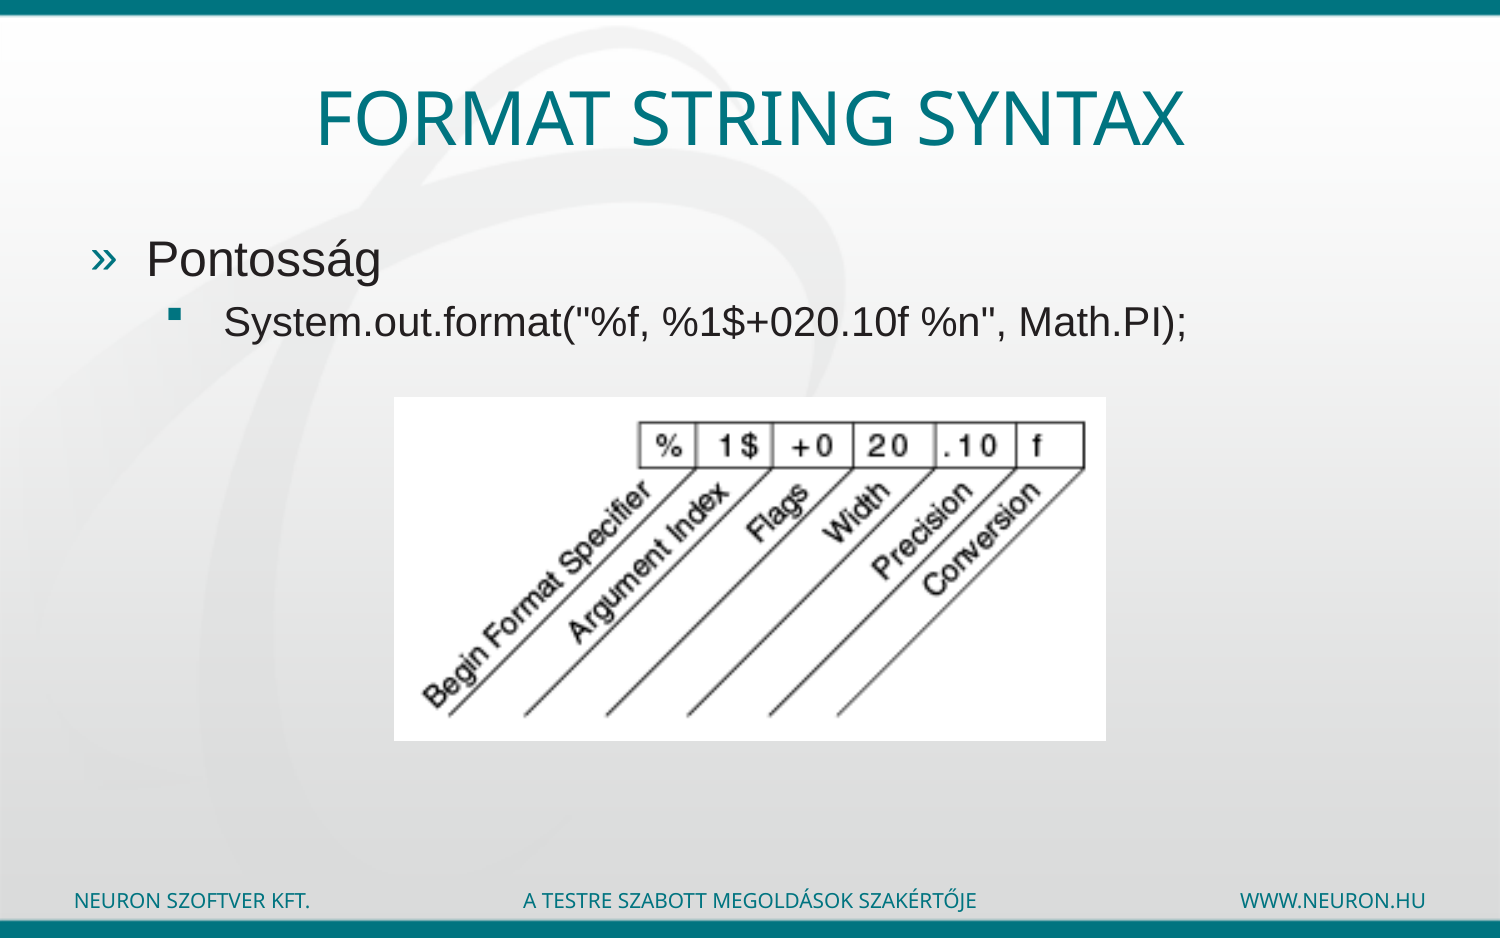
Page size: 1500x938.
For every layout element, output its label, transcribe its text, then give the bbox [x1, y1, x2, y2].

picture [0, 0, 1500, 938]
title format string syntax [75, 37, 1425, 194]
list Pontosság System.out.format("%f, %1$+020.10f %n", Math.PI); [75, 218, 1425, 838]
